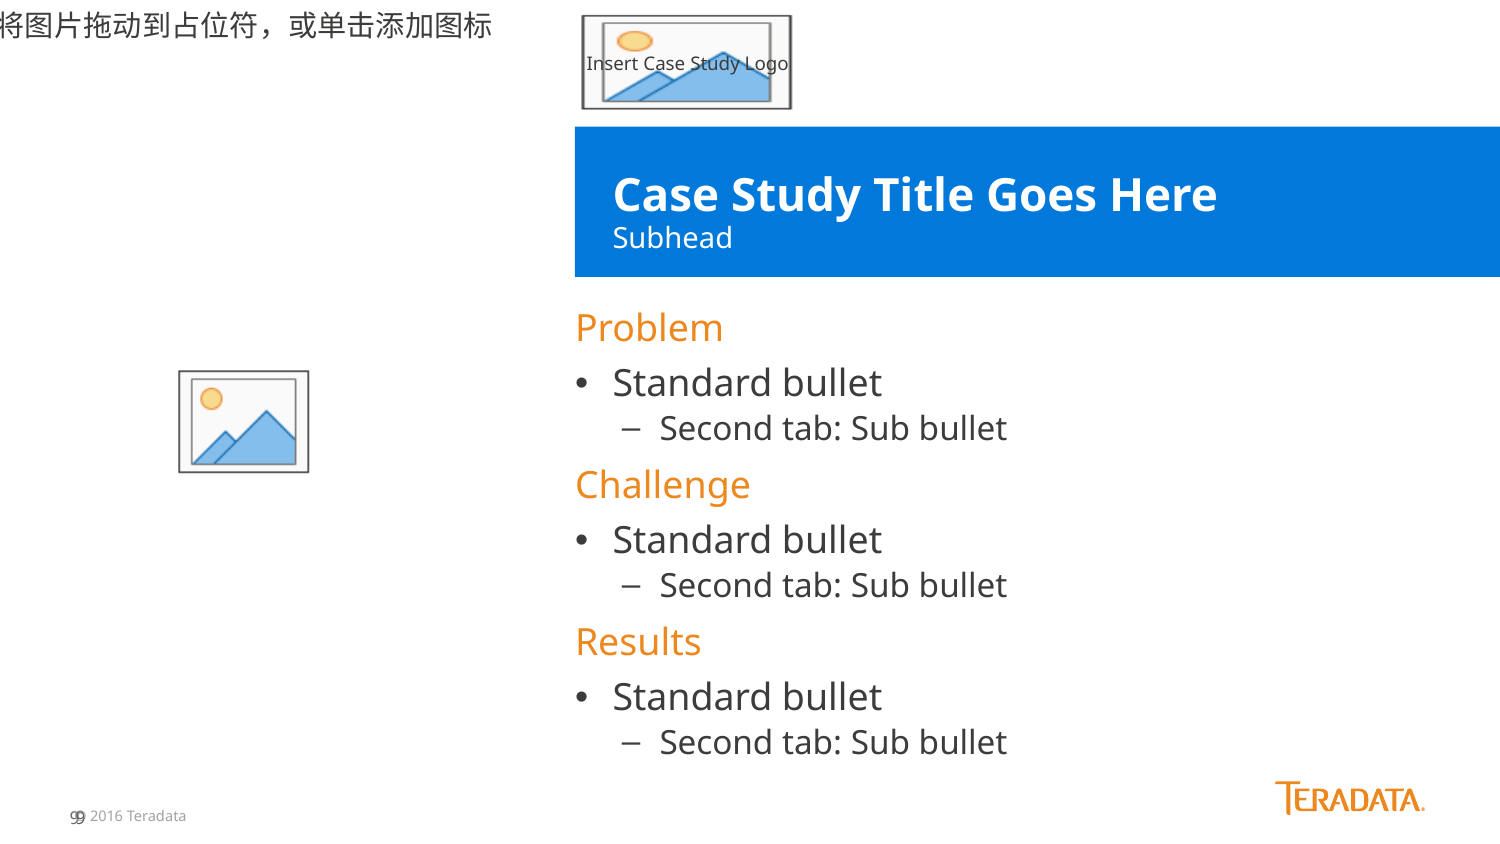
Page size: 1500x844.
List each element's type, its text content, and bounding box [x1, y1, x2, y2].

list Problem Standard bullet Second tab: Sub bullet Challenge Standard bullet Second tab: Sub bullet Results Standard bullet Second tab: Sub bullet [574, 307, 1421, 748]
list Case Study Title Goes Here Subhead [574, 126, 1500, 277]
picture [0, 0, 490, 844]
picture [574, 11, 801, 115]
